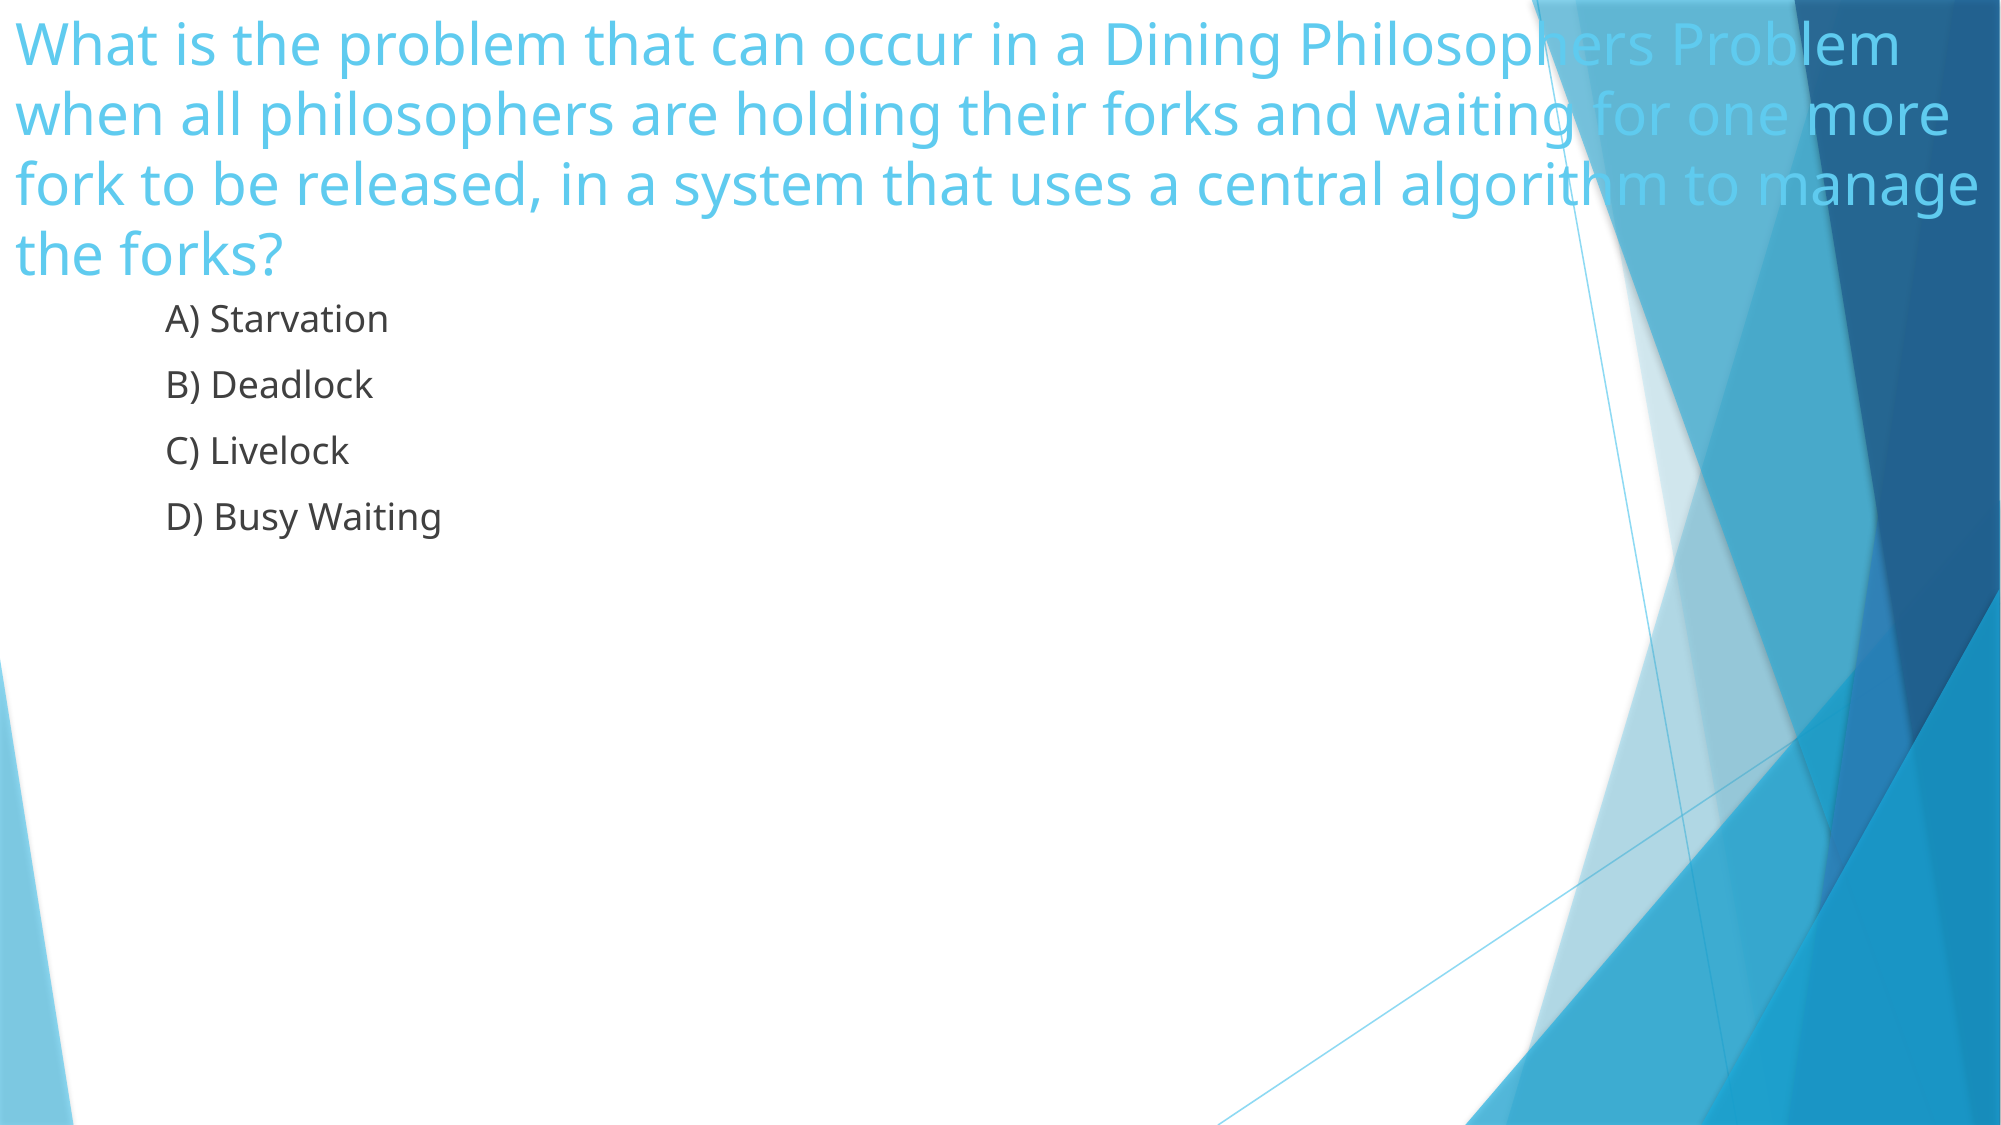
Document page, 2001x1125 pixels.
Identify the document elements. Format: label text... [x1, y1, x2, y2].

title What is the problem that can occur in a Dining Philosophers Problem when all philosophers are holding their forks and waiting for one more fork to be released, in a system that uses a central algorithm to manage the forks? [0, 0, 2000, 175]
list A) Starvation B) Deadlock C) Livelock D) Busy Waiting [0, 287, 2000, 891]
